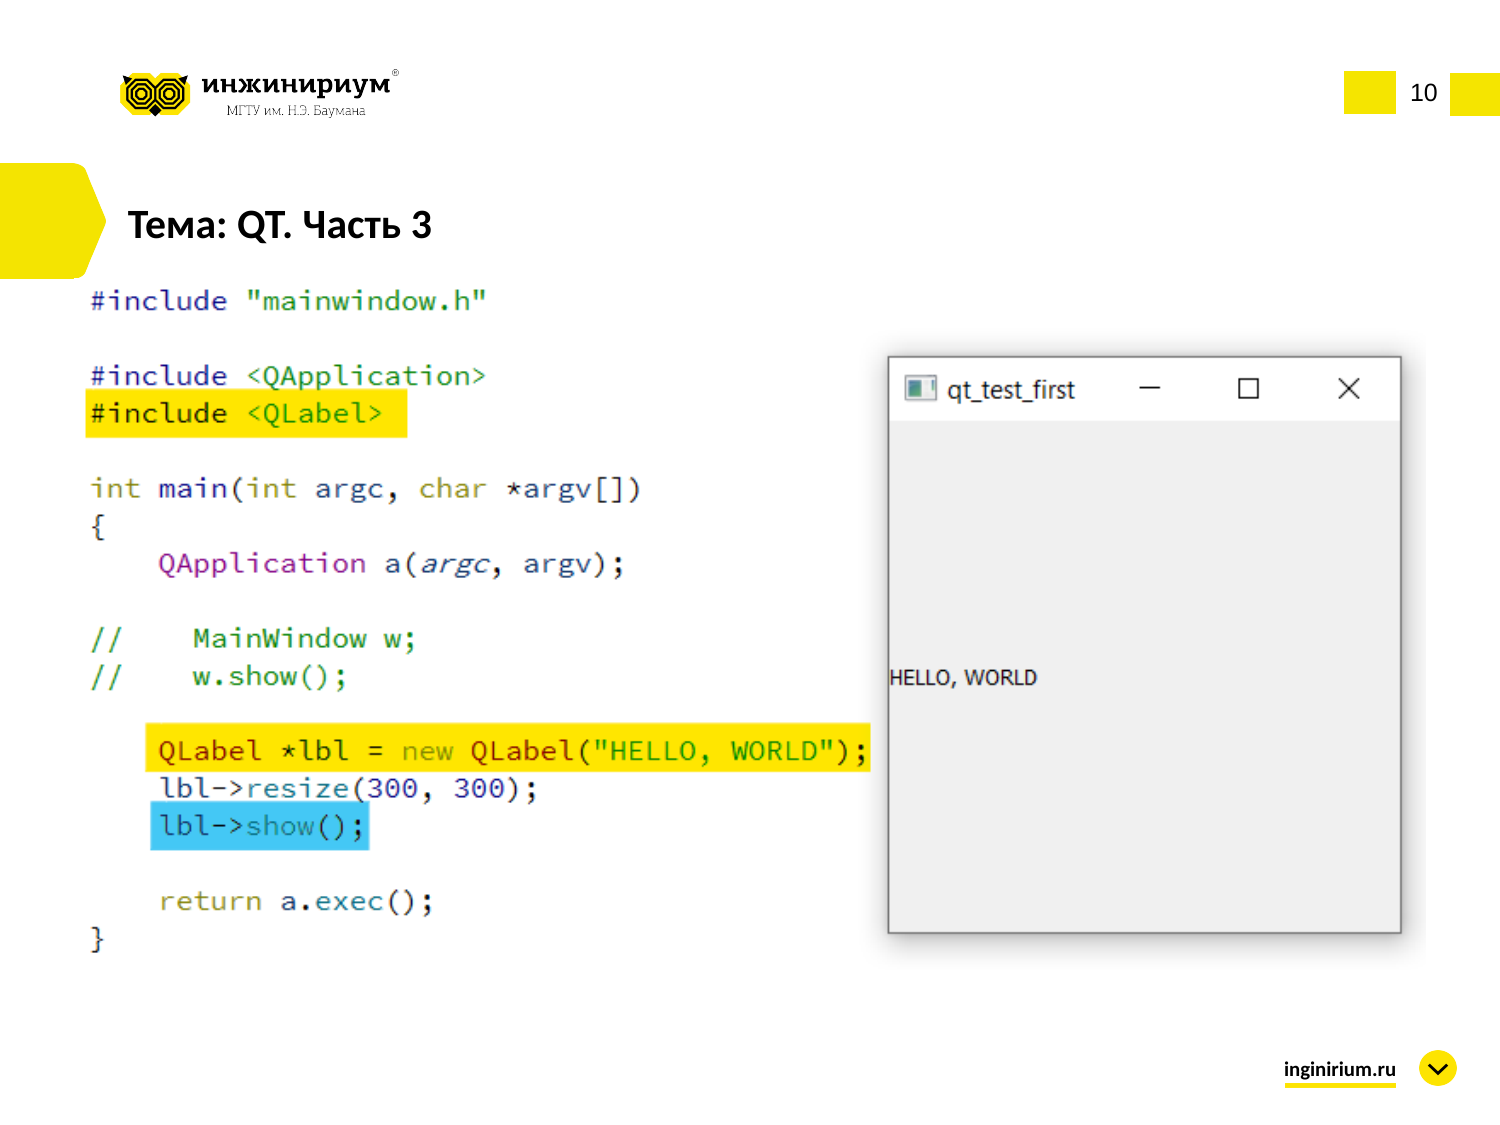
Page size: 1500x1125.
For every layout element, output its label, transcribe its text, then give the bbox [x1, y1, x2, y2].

text_box Тема: QT. Часть 3 [113, 189, 1353, 276]
picture [1344, 71, 1396, 115]
text_box 10 [1395, 68, 1457, 134]
picture [120, 68, 399, 119]
picture [0, 163, 1426, 970]
picture [1419, 1049, 1457, 1086]
text_box inginirium.ru [1263, 1047, 1412, 1088]
picture [1449, 73, 1500, 116]
picture [1284, 1083, 1396, 1088]
